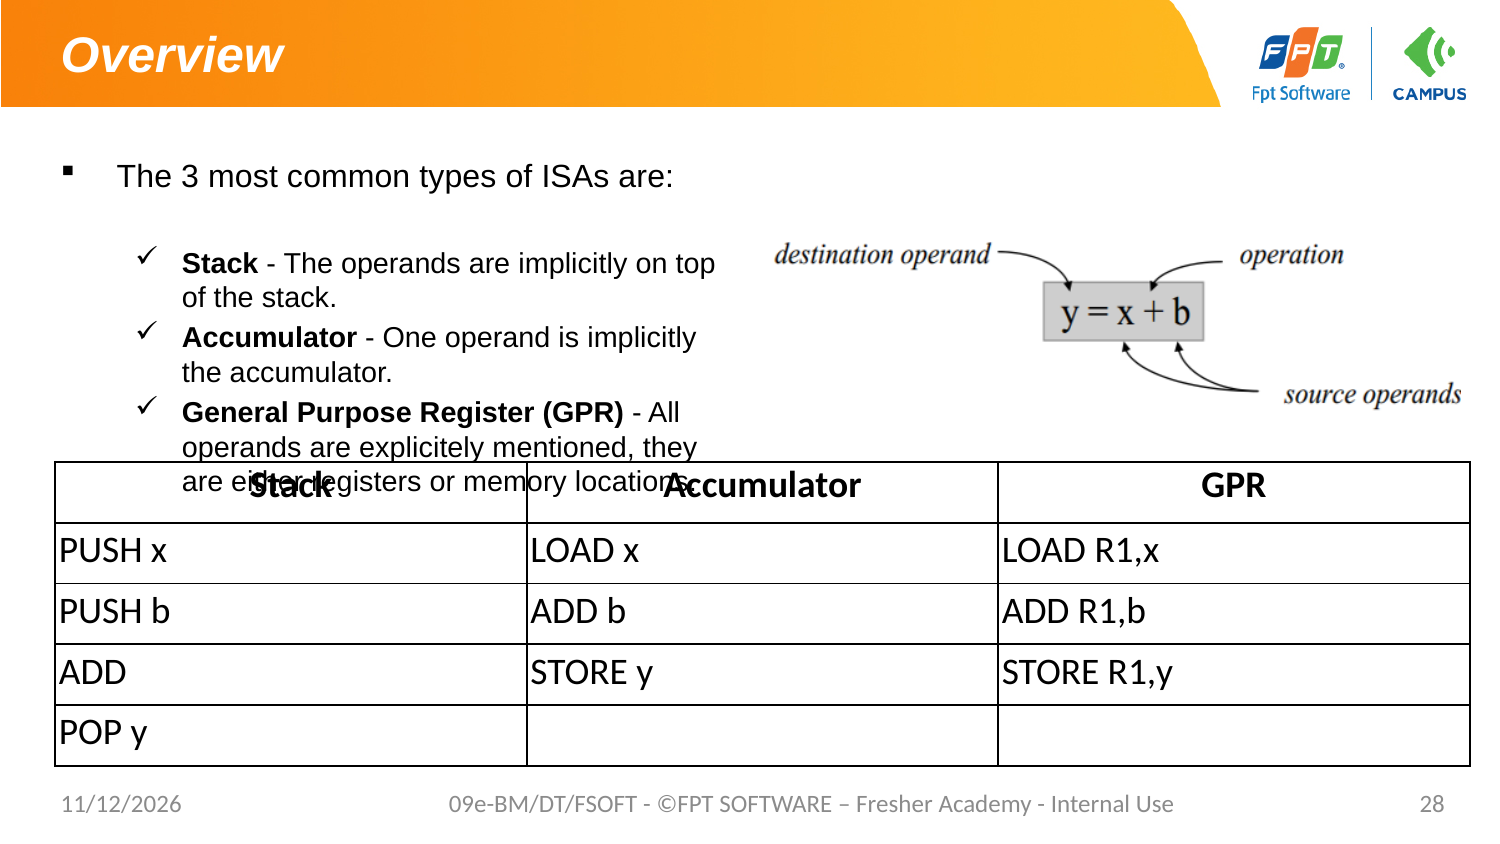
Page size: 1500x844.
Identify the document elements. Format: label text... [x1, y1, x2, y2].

table_cell STORE y [528, 645, 997, 704]
slide_number 28 [1350, 782, 1461, 827]
table_header GPR [999, 463, 1469, 522]
table_cell [528, 706, 997, 765]
table_cell [999, 706, 1469, 765]
table_cell POP y [56, 706, 526, 765]
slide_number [45, 782, 270, 827]
table_header Stack [56, 463, 526, 522]
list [762, 226, 1461, 434]
table_cell ADD b [528, 584, 997, 643]
list The 3 most common types of ISAs are: Stack - The operands are implicitly on top of the stack. Accumulator - One operand is implicitly the accumulator. General Purpose Register (GPR) - All operands are explicitely mentioned, they are either registers or memory locations. [45, 147, 738, 513]
table_cell PUSH x [56, 524, 526, 583]
table_cell LOAD R1,x [999, 524, 1469, 583]
title Overview [45, 0, 1176, 106]
table_cell ADD [56, 645, 526, 704]
table_cell PUSH b [56, 584, 526, 643]
table_cell ADD R1,b [999, 584, 1469, 643]
footer 09e-BM/DT/FSOFT - ©FPT SOFTWARE – Fresher Academy - Internal Use [289, 782, 1335, 827]
table_header Accumulator [528, 463, 997, 522]
table_cell STORE R1,y [999, 645, 1469, 704]
picture [1, 0, 1499, 844]
table_cell LOAD x [528, 524, 997, 583]
